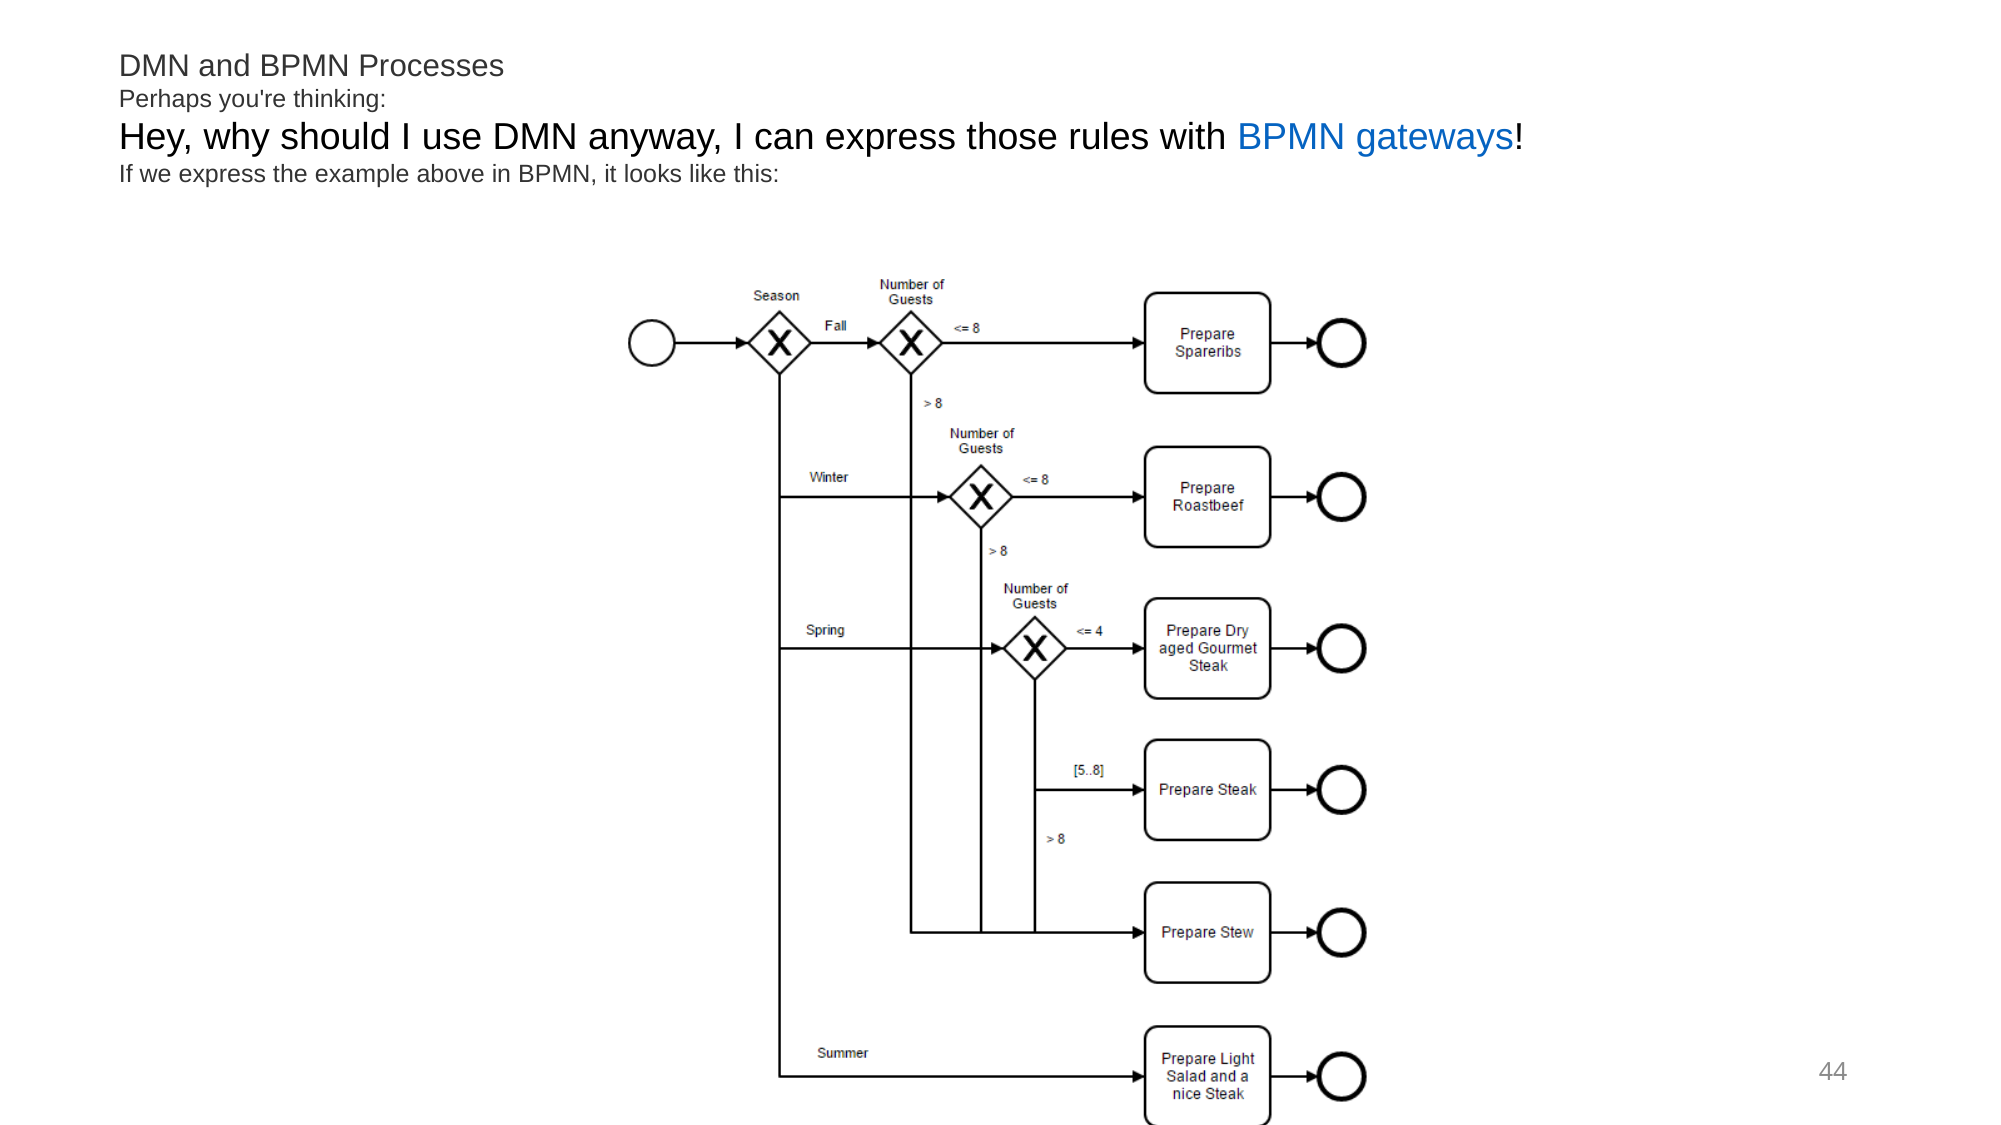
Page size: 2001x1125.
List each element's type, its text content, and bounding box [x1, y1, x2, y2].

text_box DMN and BPMN Processes Perhaps you're thinking: Hey, why should I use DMN anyway, I can express those rules with BPMN gateways! If we express the example above in BPMN, it looks like this: [118, 0, 1869, 214]
picture [622, 268, 1378, 1125]
slide_number 44 [1412, 1042, 1863, 1103]
